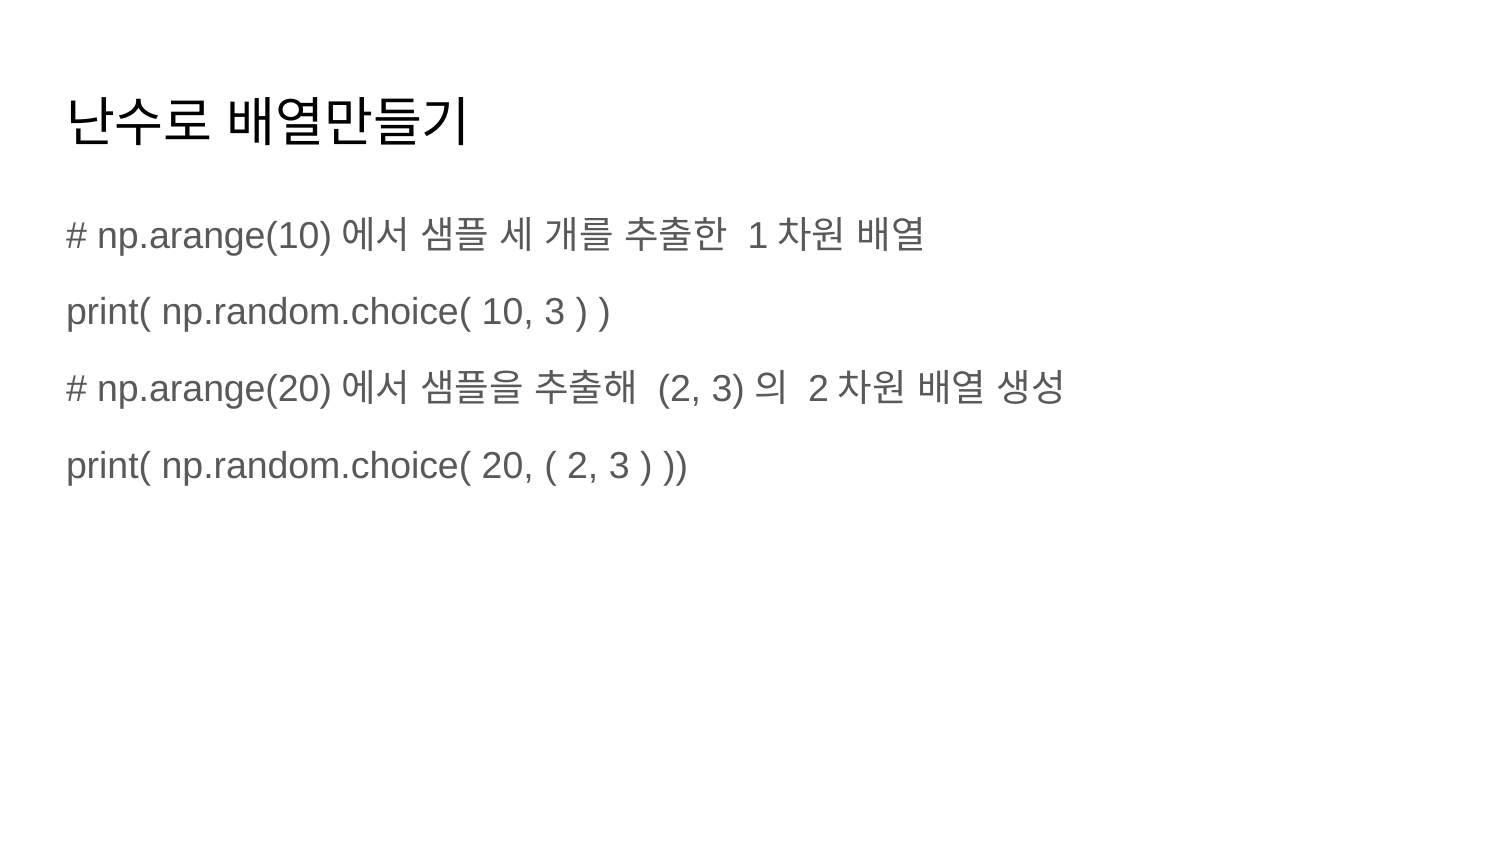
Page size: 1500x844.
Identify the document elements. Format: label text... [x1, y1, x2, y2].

title 난수로 배열만들기 [51, 72, 1449, 167]
list # np.arange(10)에서 샘플 세 개를 추출한 1차원 배열 print( np.random.choice( 10, 3 ) ) # np.arange(20)에서 샘플을 추출해 (2, 3)의 2차원 배열 생성 print( np.random.choice( 20, ( 2, 3 ) )) [51, 189, 1449, 750]
